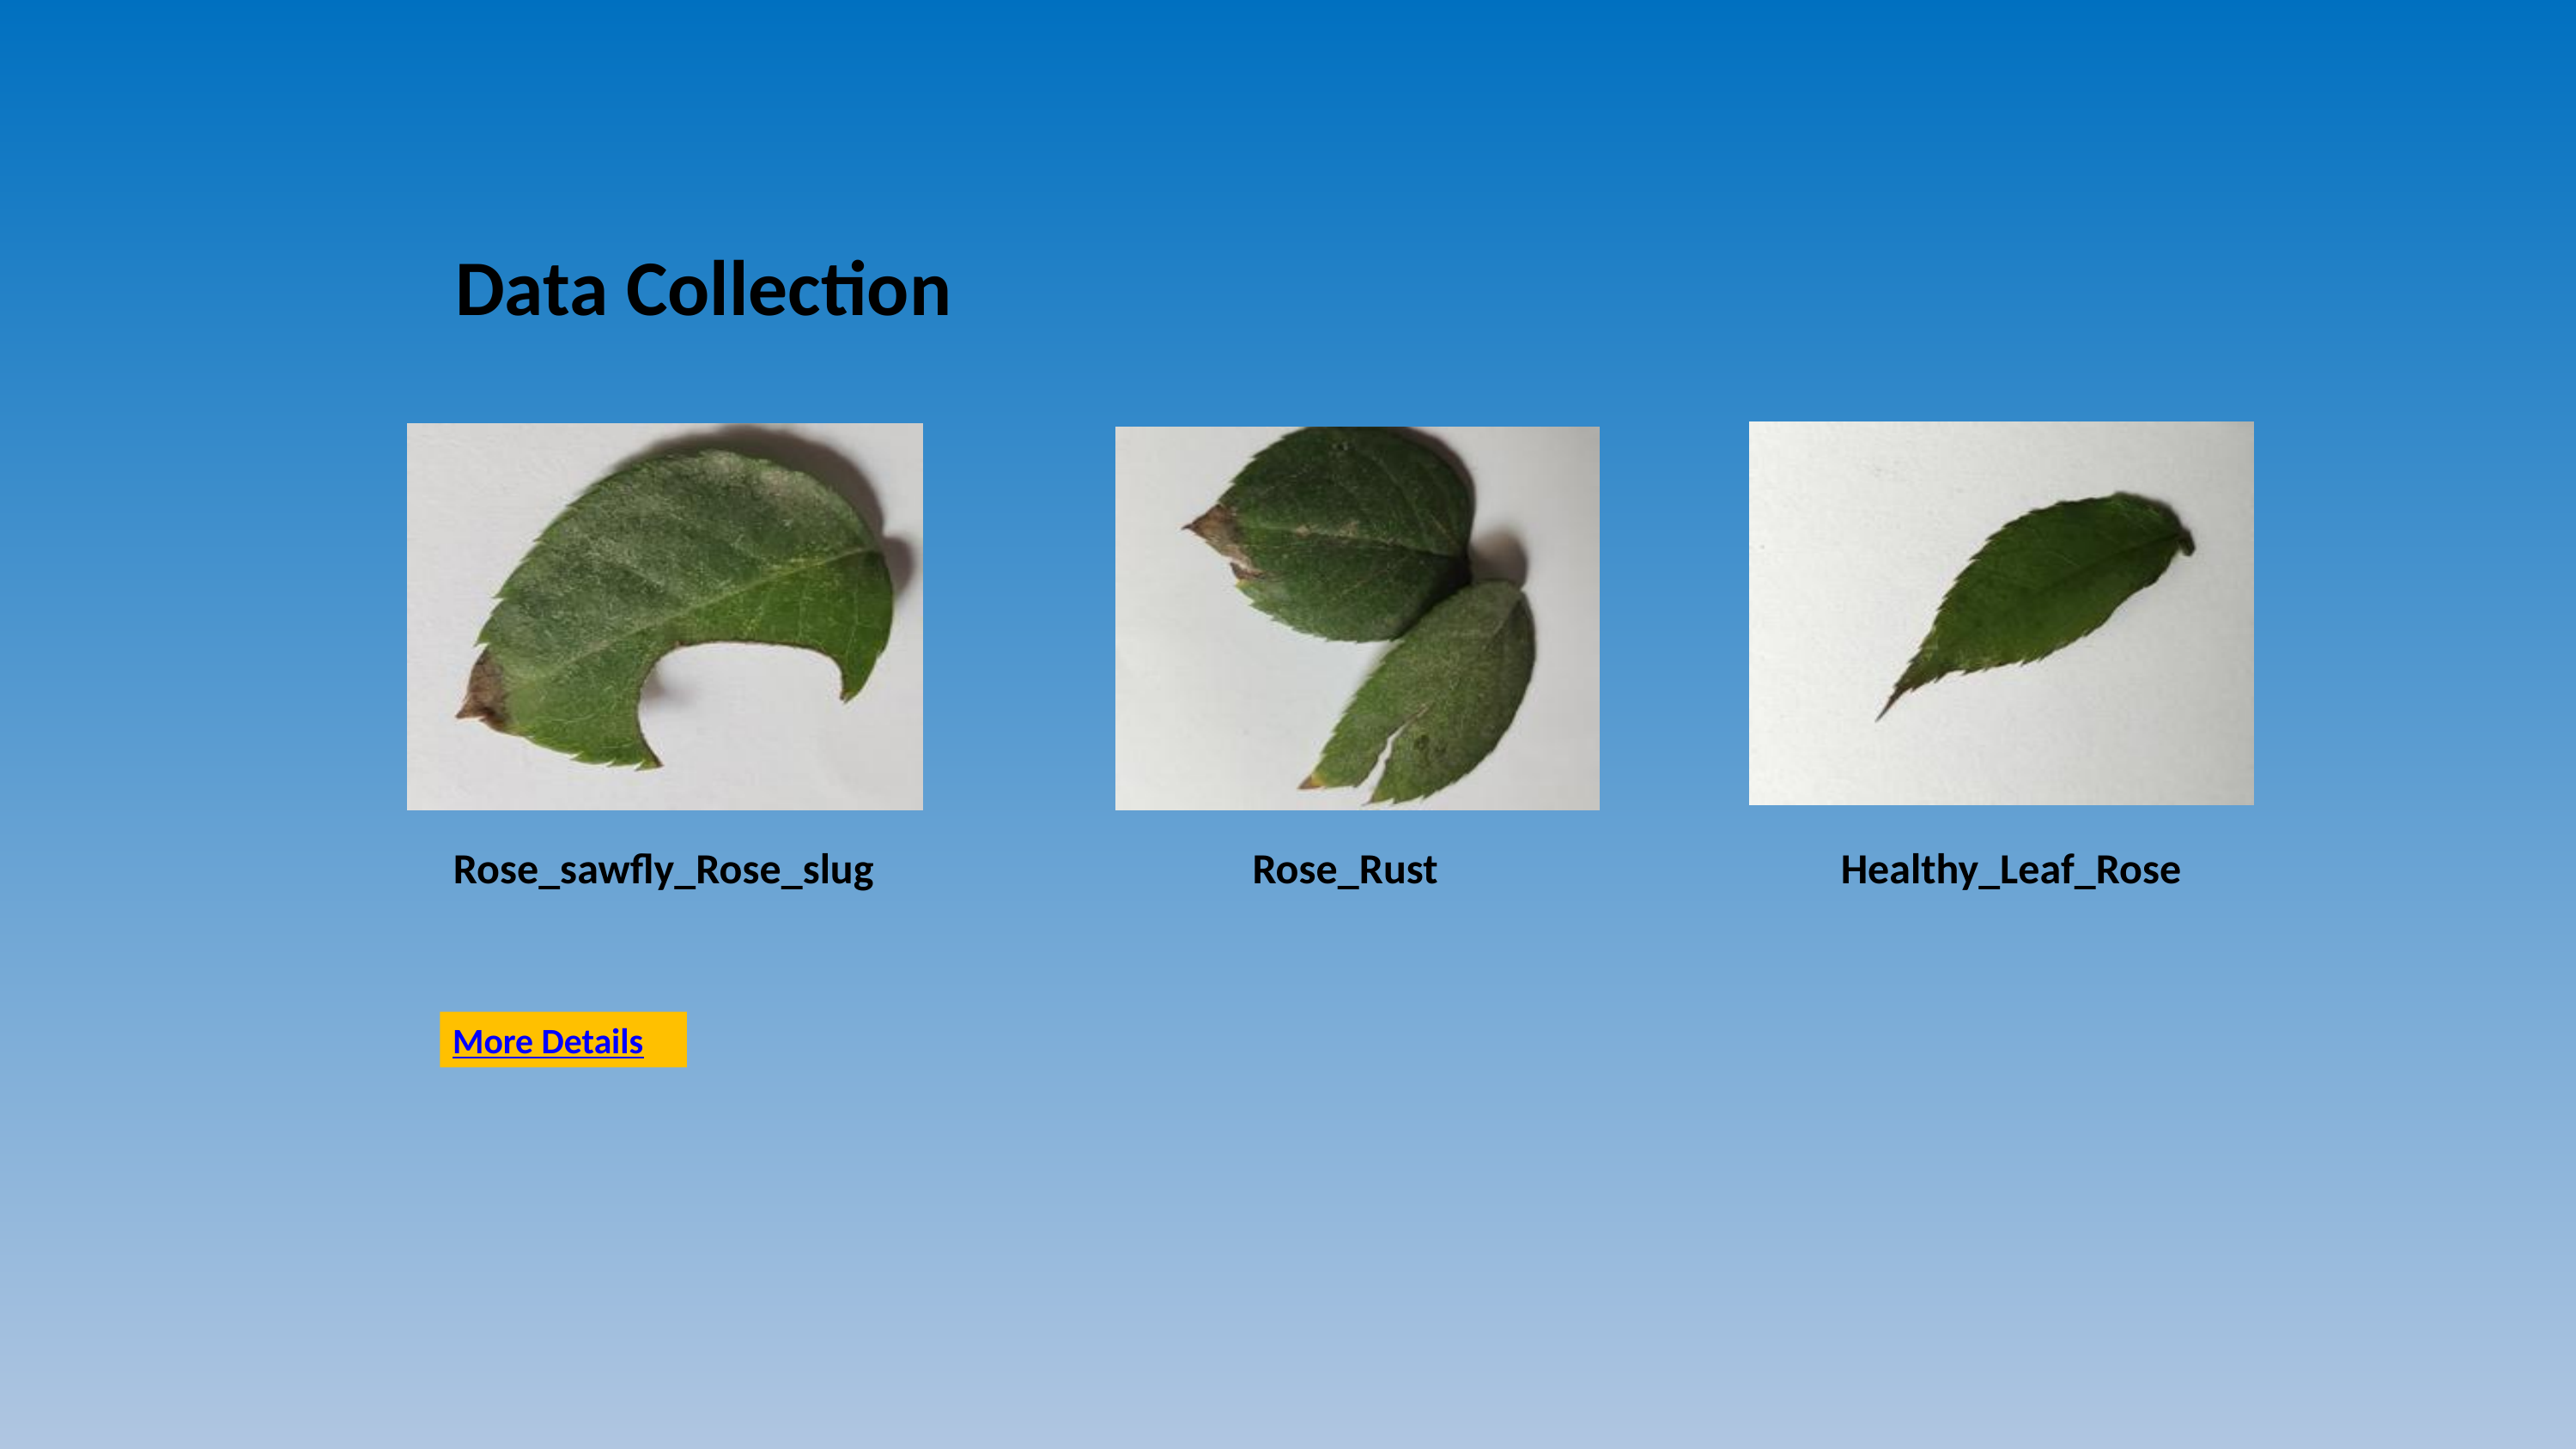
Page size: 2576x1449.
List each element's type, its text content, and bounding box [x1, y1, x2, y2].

text_box Data Collection [442, 230, 966, 338]
text_box Rose_Rust [1239, 834, 1476, 899]
text_box Rose_sawfly_Rose_slug [440, 834, 887, 899]
picture [1115, 427, 1600, 810]
picture [1749, 421, 2255, 805]
picture [407, 423, 924, 810]
text_box Healthy_Leaf_Rose [1827, 834, 2195, 899]
text_box More Details [440, 1011, 687, 1068]
